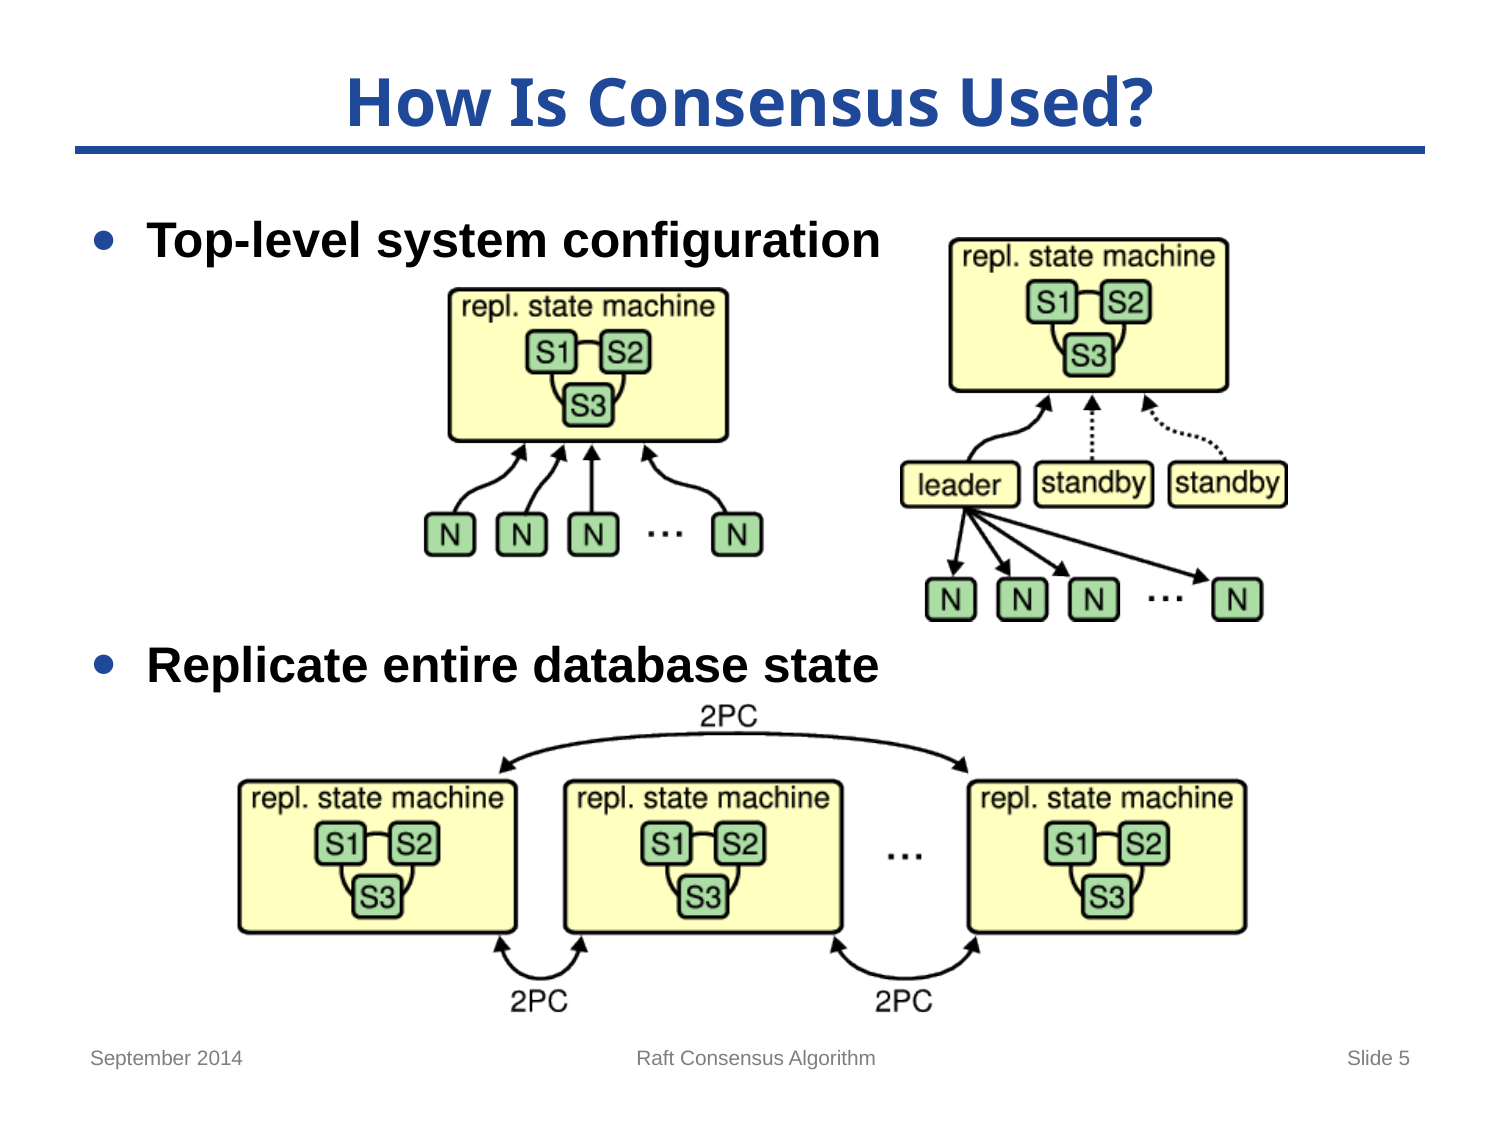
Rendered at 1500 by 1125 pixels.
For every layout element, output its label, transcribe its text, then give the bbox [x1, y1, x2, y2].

picture [224, 691, 1262, 1026]
list Top-level system configuration Replicate entire database state [75, 200, 1425, 1005]
picture [399, 287, 788, 673]
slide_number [75, 1037, 425, 1103]
title How Is Consensus Used? [75, 50, 1425, 150]
picture [899, 237, 1288, 623]
slide_number Slide 5 [1074, 1037, 1425, 1103]
footer Raft Consensus Algorithm [474, 1037, 1038, 1103]
